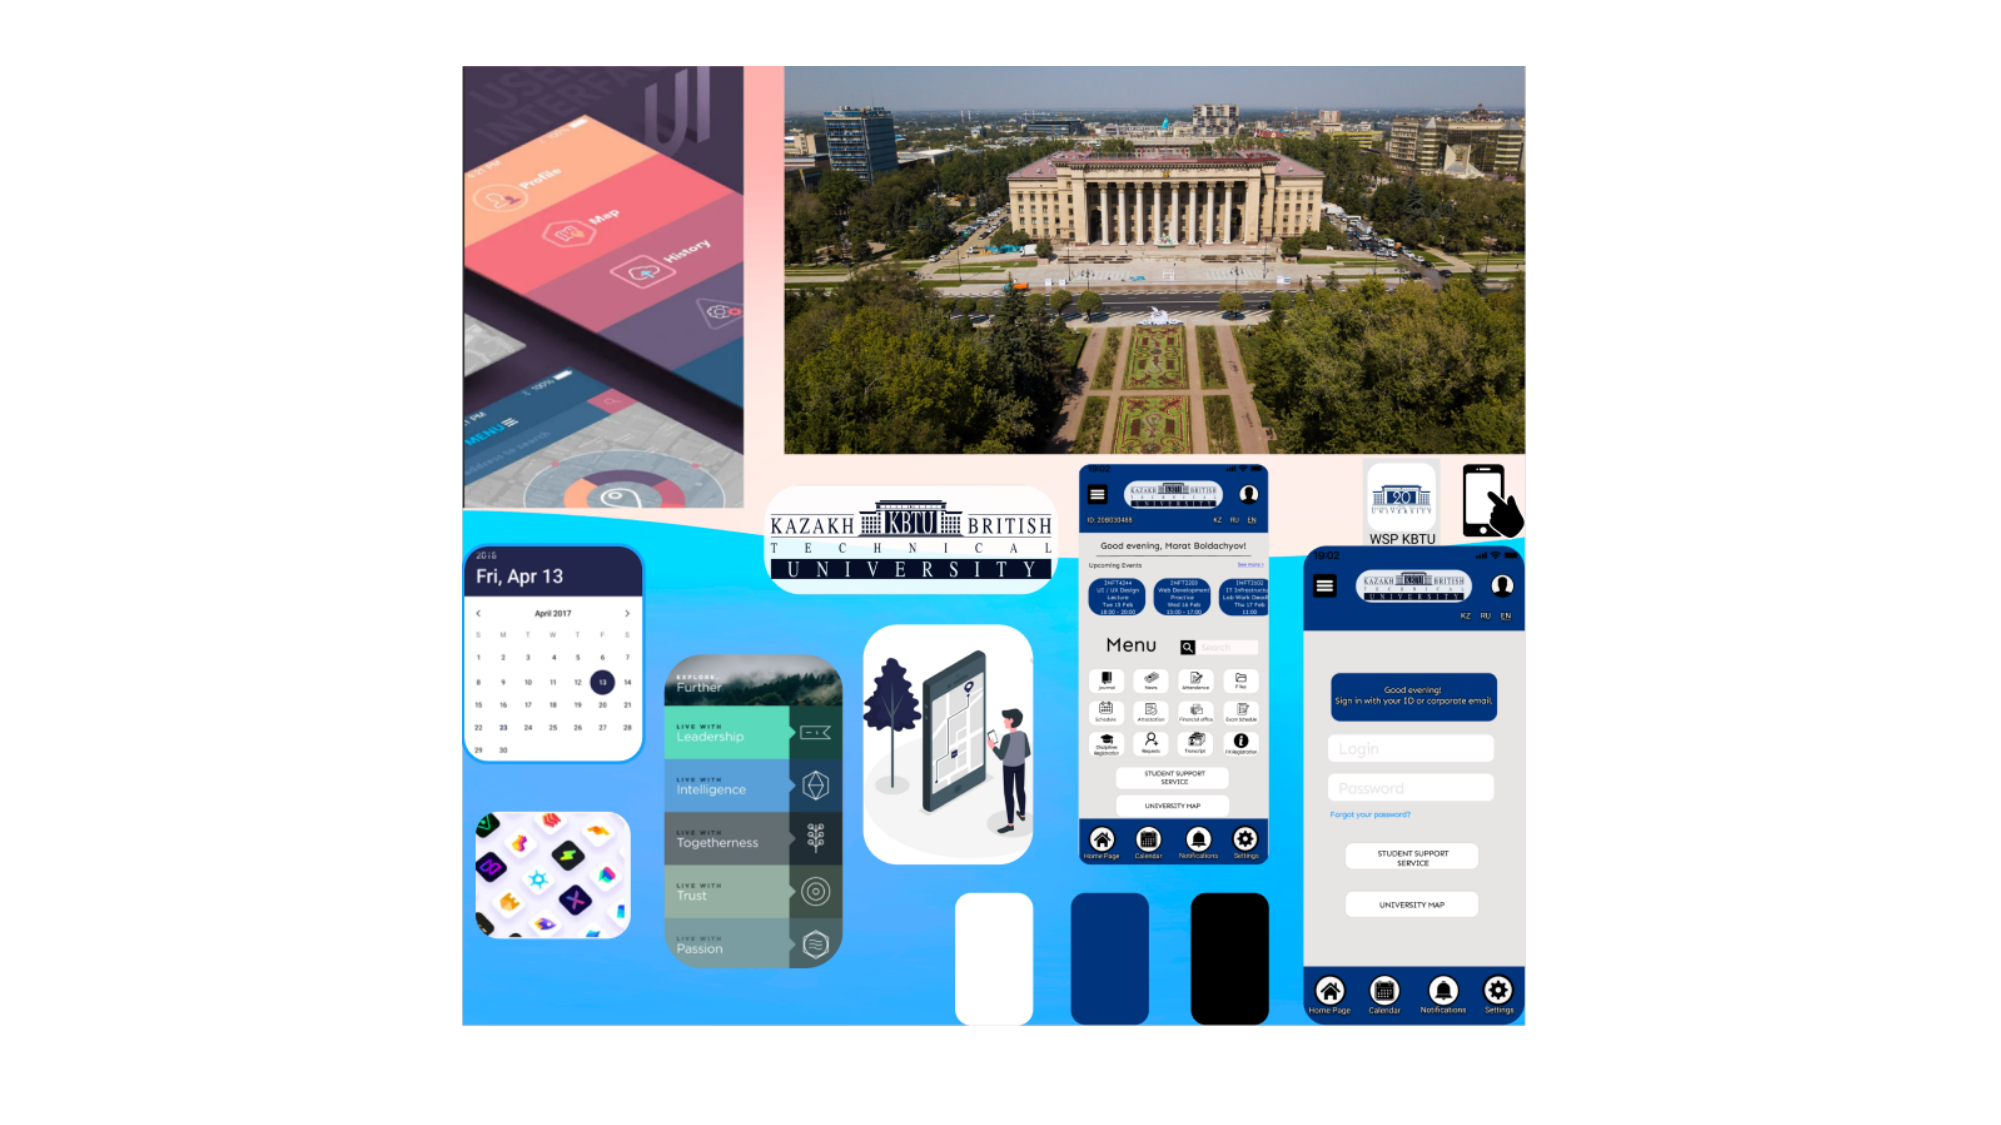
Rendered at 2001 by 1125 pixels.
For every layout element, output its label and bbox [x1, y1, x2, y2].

picture [462, 66, 1526, 1026]
